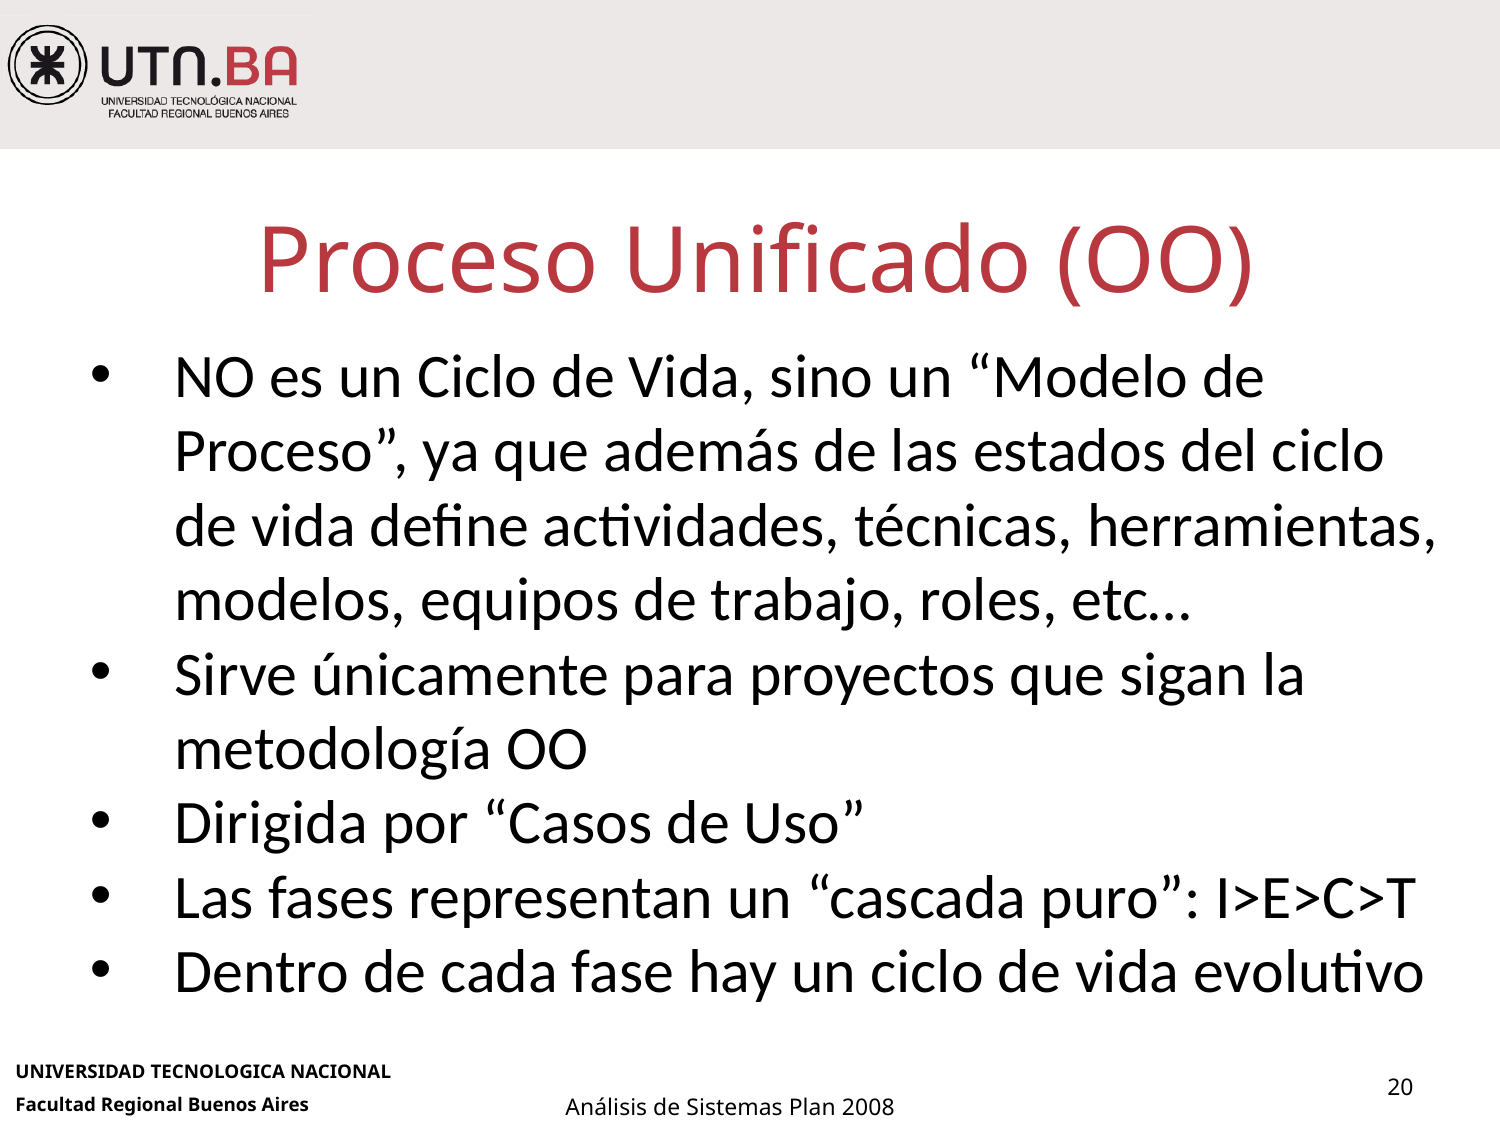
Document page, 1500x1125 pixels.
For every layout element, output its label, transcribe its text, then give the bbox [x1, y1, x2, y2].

title Proceso Unificado (OO) [118, 199, 1394, 319]
picture [1, 15, 313, 129]
text_box NO es un Ciclo de Vida, sino un “Modelo de Proceso”, ya que además de las estados del ciclo de vida define actividades, técnicas, herramientas, modelos, equipos de trabajo, roles, etc… Sirve únicamente para proyectos que sigan la metodología OO Dirigida por “Casos de Uso” Las fases representan un “cascada puro”: I>E>C>T Dentro de cada fase hay un ciclo de vida evolutivo [74, 328, 1467, 1032]
